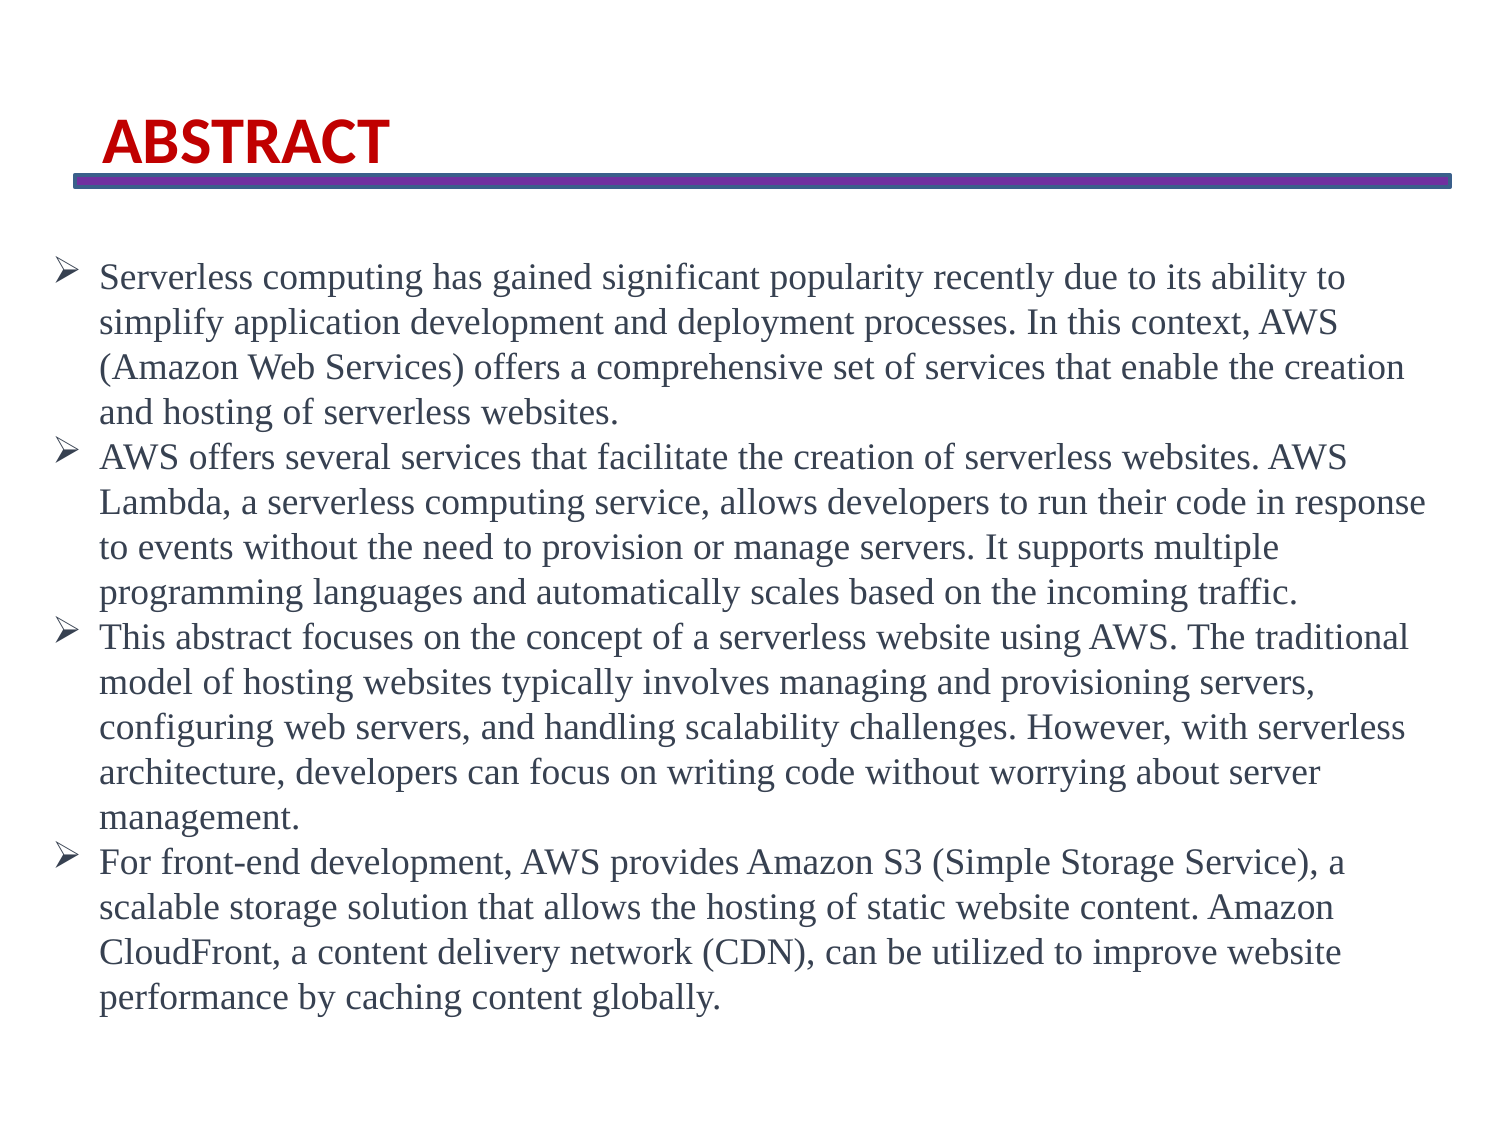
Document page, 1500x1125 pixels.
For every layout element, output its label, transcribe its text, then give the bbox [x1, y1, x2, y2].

text_box ABSTRACT [87, 89, 688, 185]
text_box Serverless computing has gained significant popularity recently due to its ability to simplify application development and deployment processes. In this context, AWS (Amazon Web Services) offers a comprehensive set of services that enable the creation and hosting of serverless websites. AWS offers several services that facilitate the creation of serverless websites. AWS Lambda, a serverless computing service, allows developers to run their code in response to events without the need to provision or manage servers. It supports multiple programming languages and automatically scales based on the incoming traffic. This abstract focuses on the concept of a serverless website using AWS. The traditional model of hosting websites typically involves managing and provisioning servers, configuring web servers, and handling scalability challenges. However, with serverless architecture, developers can focus on writing code without worrying about server management. For front-end development, AWS provides Amazon S3 (Simple Storage Service), a scalable storage solution that allows the hosting of static website content. Amazon CloudFront, a content delivery network (CDN), can be utilized to improve website performance by caching content globally. [37, 199, 1450, 1070]
text_box [75, 174, 1450, 188]
